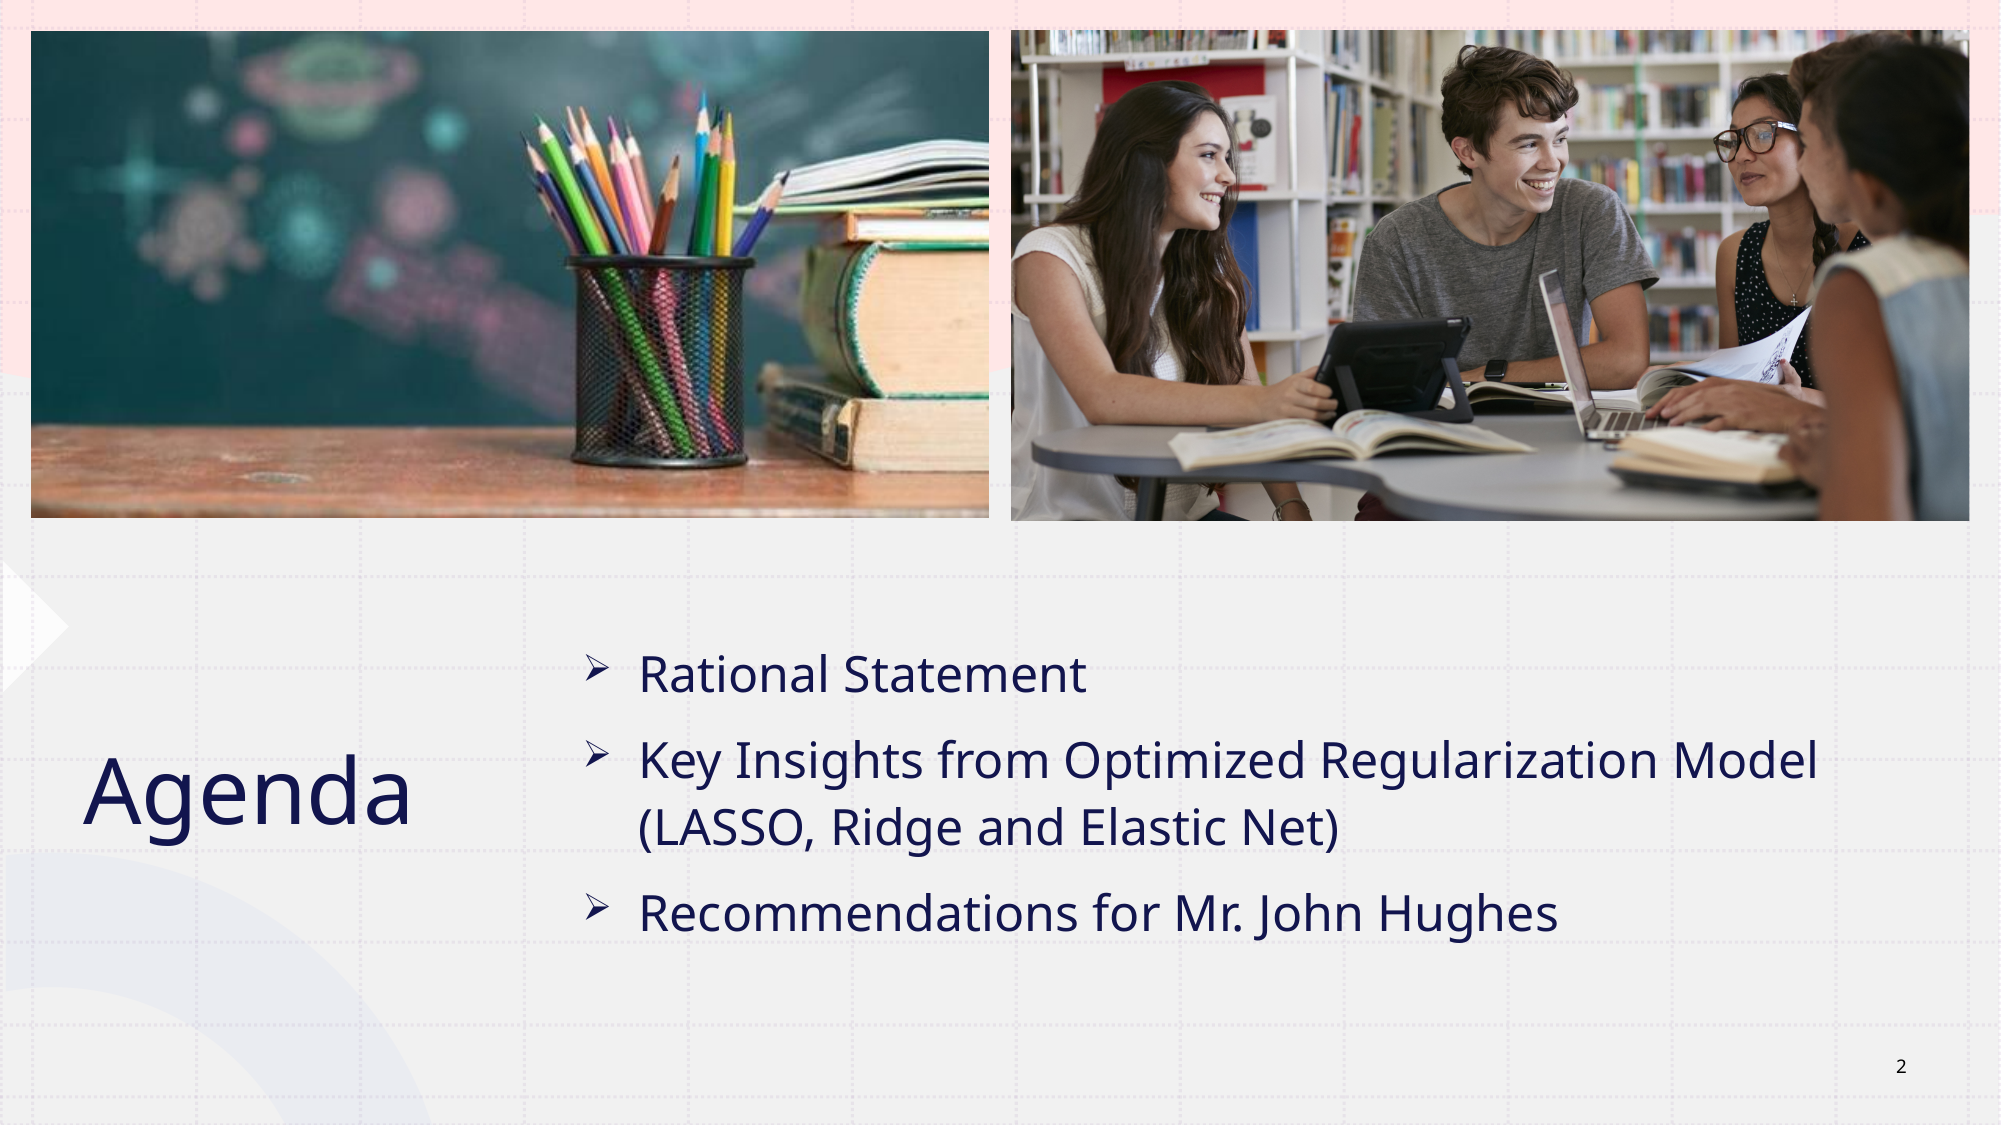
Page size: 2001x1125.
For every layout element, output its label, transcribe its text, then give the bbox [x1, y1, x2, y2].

title Agenda [68, 737, 567, 866]
picture [31, 31, 989, 518]
slide_number 2 [1835, 1037, 1967, 1098]
list Rational Statement Key Insights from Optimized Regularization Model (LASSO, Ridge and Elastic Net) Recommendations for Mr. John Hughes [567, 628, 1970, 975]
picture [1011, 30, 1970, 521]
